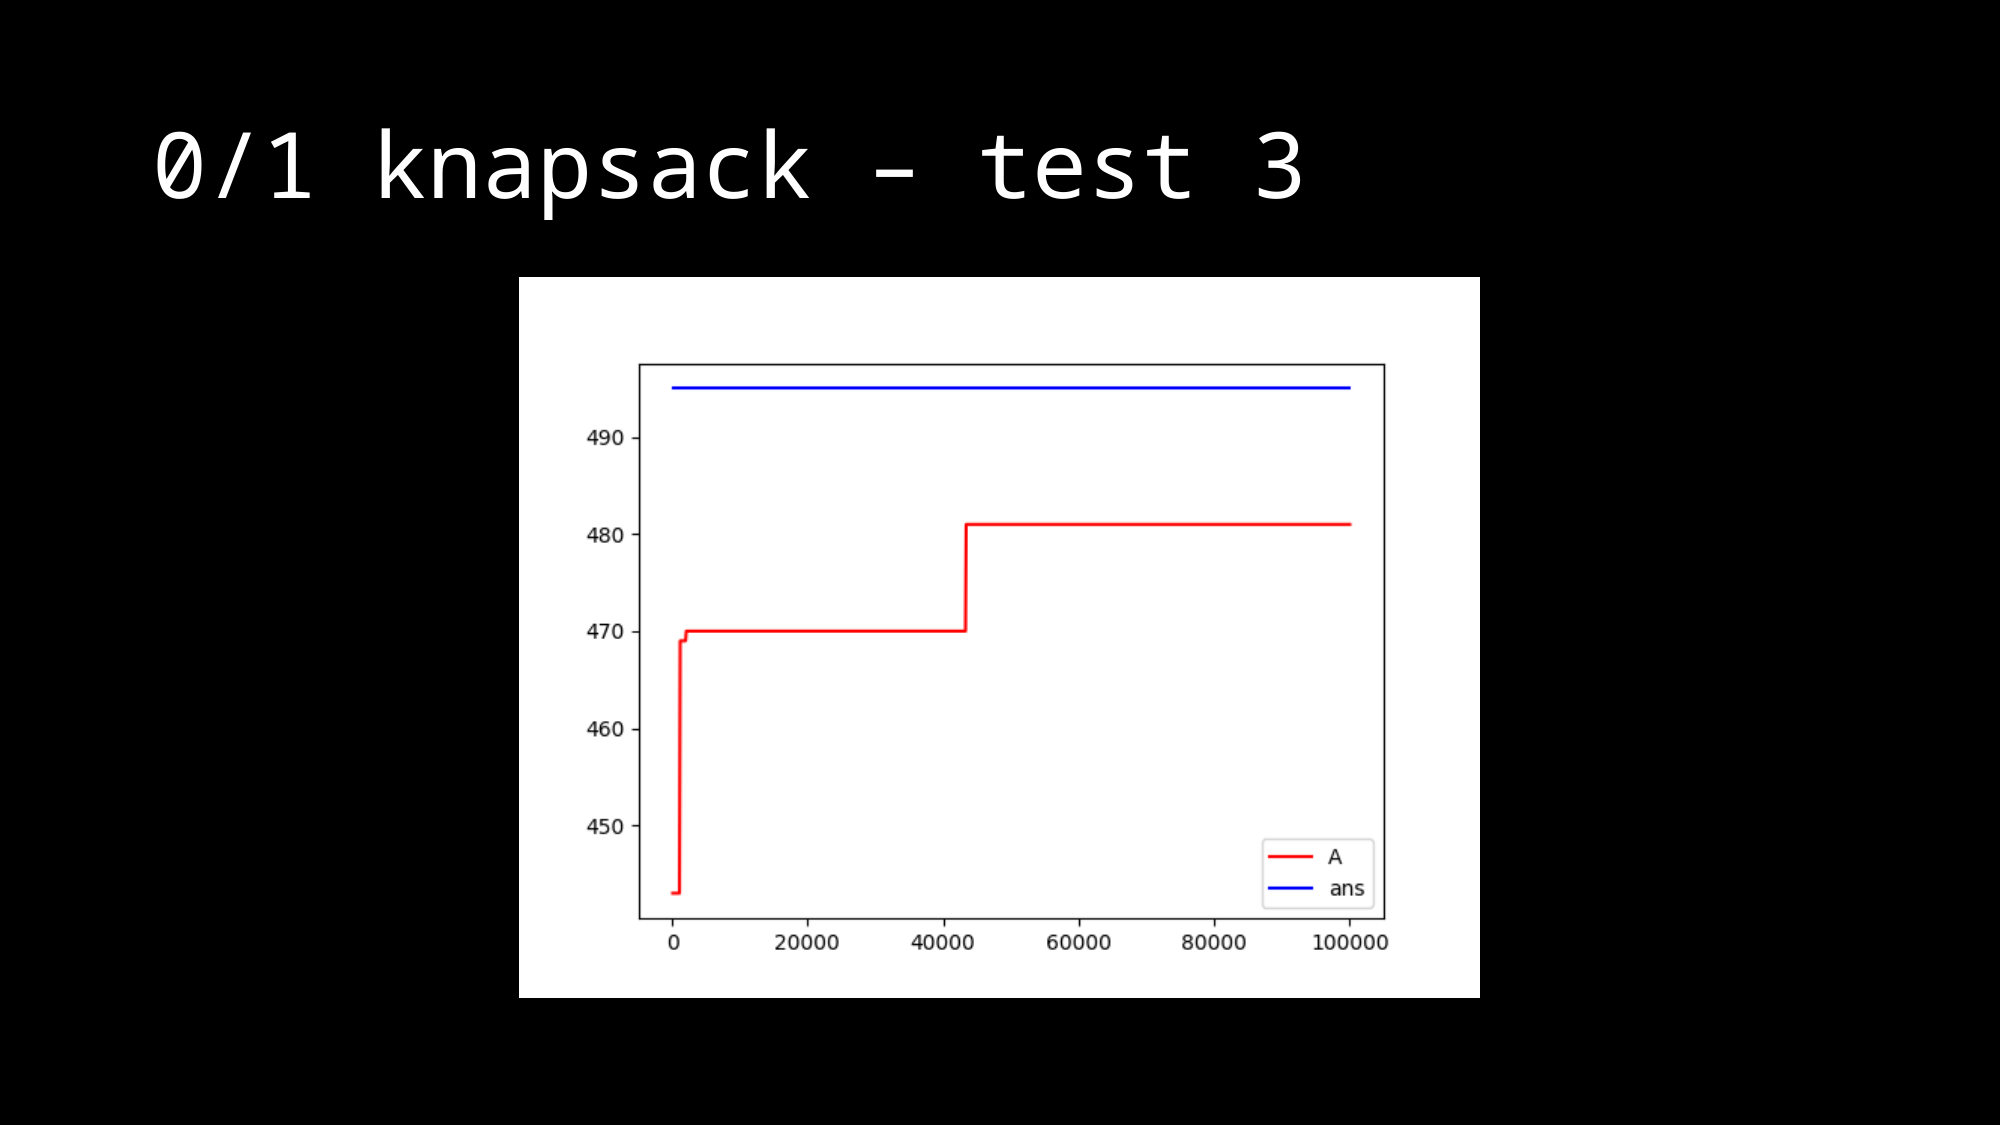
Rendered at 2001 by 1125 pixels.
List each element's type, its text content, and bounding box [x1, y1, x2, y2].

title 0/1 knapsack – test 3 [137, 59, 1863, 278]
picture [519, 277, 1480, 998]
